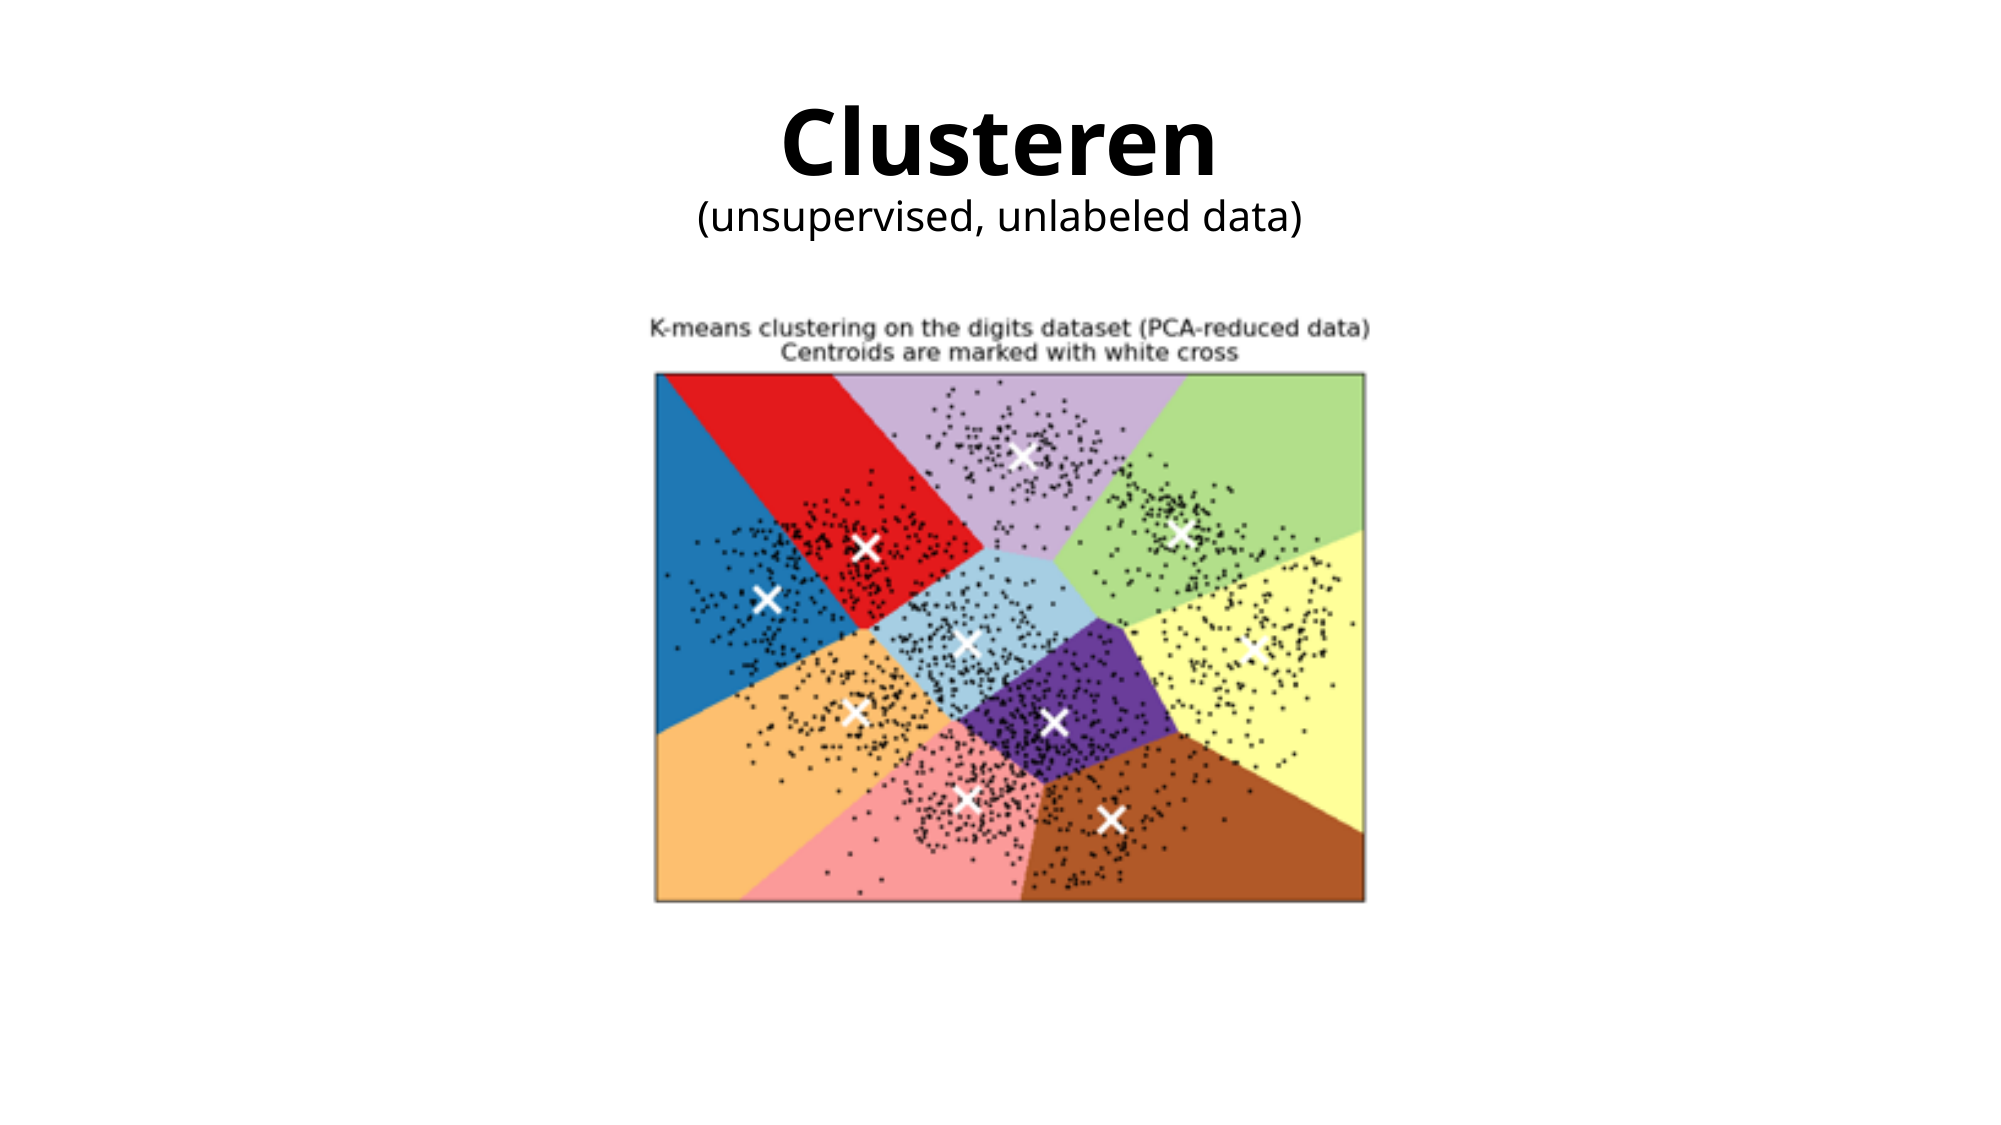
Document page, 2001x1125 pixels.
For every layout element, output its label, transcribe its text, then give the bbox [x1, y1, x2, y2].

title Clusteren (unsupervised, unlabeled data) [137, 59, 1863, 278]
picture [510, 291, 1490, 977]
